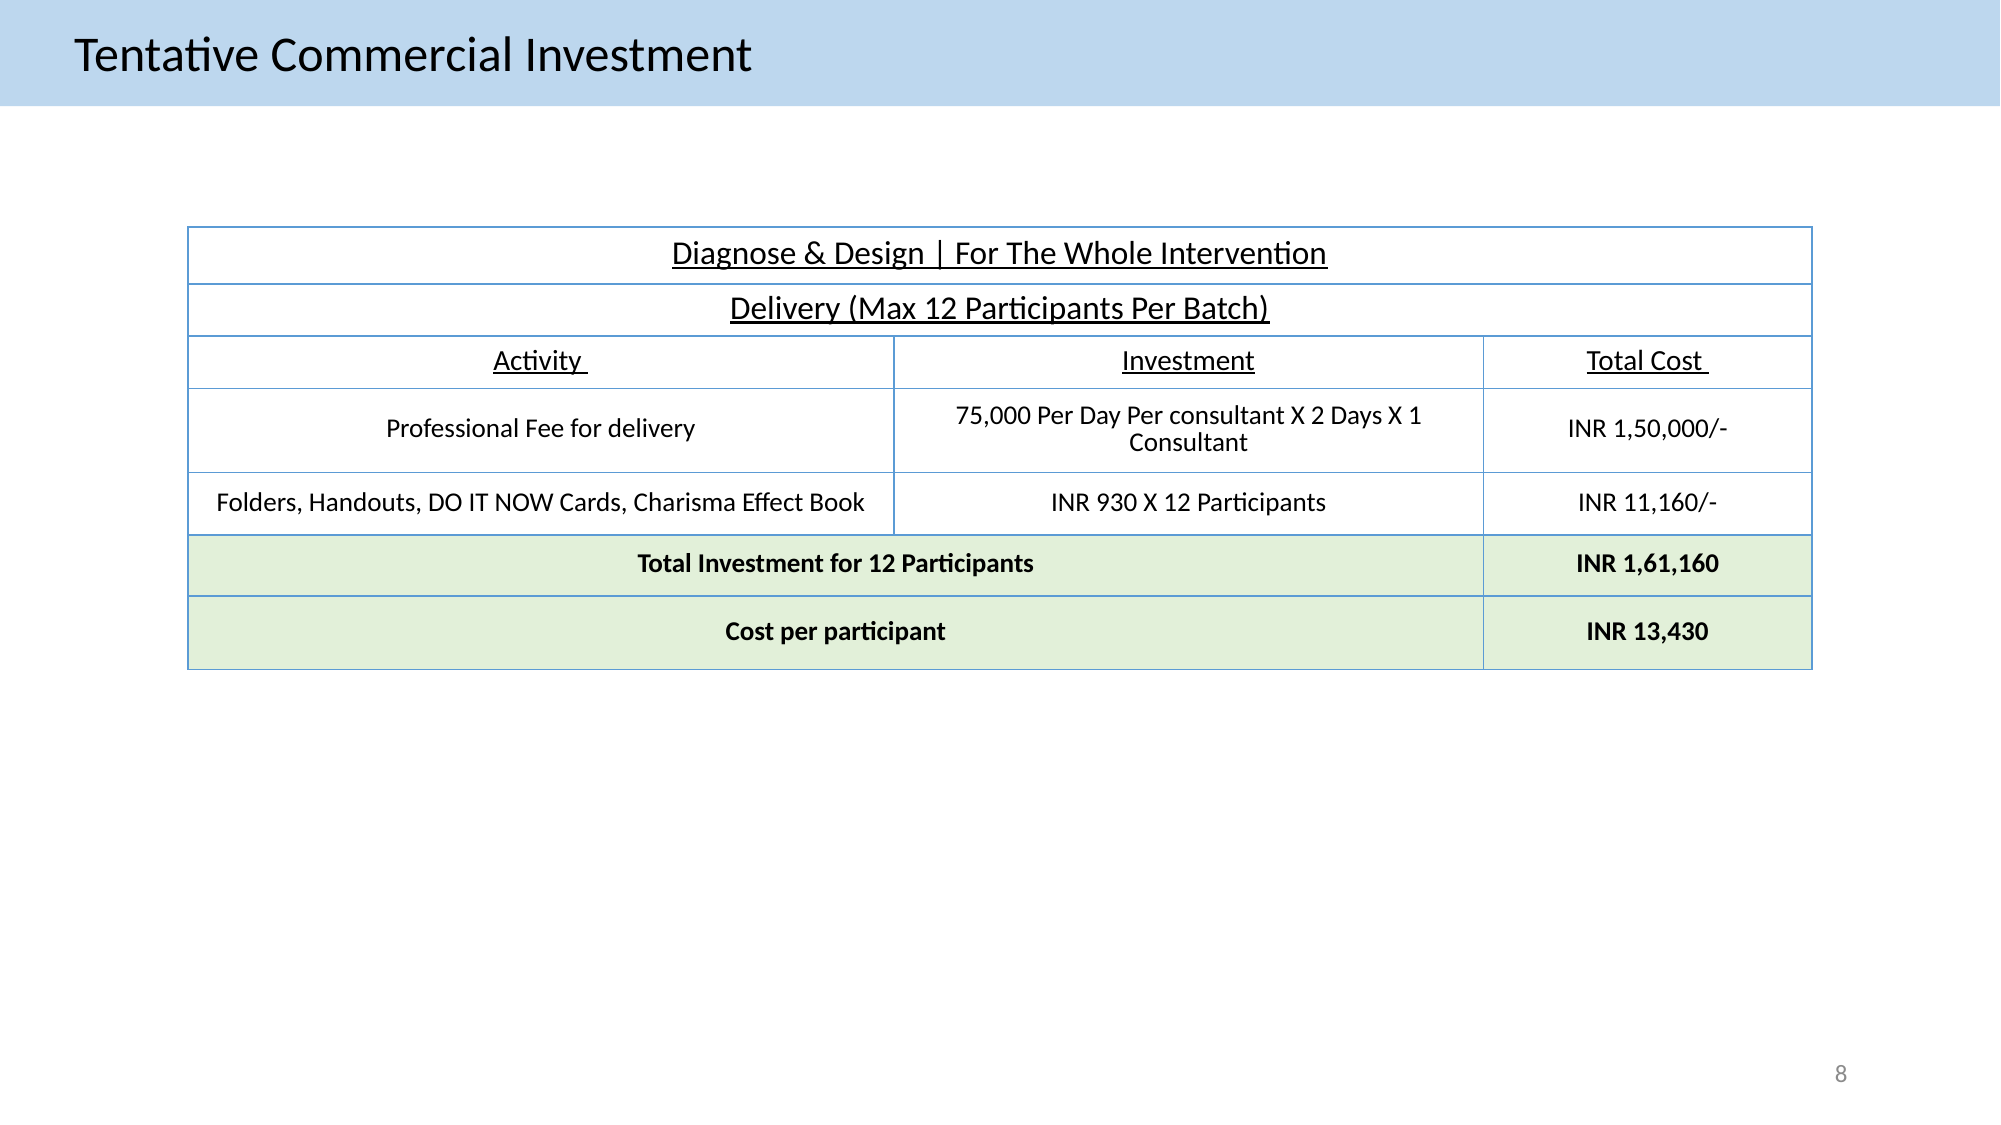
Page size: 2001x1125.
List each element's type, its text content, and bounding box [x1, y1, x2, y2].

table_cell INR 1,61,160 [1484, 536, 1811, 595]
text_box Tentative Commercial Investment [59, 13, 769, 89]
table_cell Professional Fee for delivery [189, 389, 893, 472]
table_cell Cost per participant [189, 597, 1483, 669]
text_box [0, 0, 2000, 107]
slide_number 8 [1412, 1042, 1863, 1103]
table_cell Investment [895, 337, 1483, 388]
table_cell Total Investment for 12 Participants [189, 536, 1483, 595]
table_cell INR 13,430 [1484, 597, 1811, 669]
table_cell Delivery (Max 12 Participants Per Batch) [189, 285, 1811, 335]
table_cell Activity [189, 337, 893, 388]
table_cell INR 930 X 12 Participants [895, 473, 1483, 534]
table_cell 75,000 Per Day Per consultant X 2 Days X 1 Consultant [895, 389, 1483, 472]
table_cell Total Cost [1484, 337, 1811, 388]
table_cell INR 1,50,000/- [1484, 389, 1811, 472]
table_cell Folders, Handouts, DO IT NOW Cards, Charisma Effect Book [189, 473, 893, 534]
table_cell INR 11,160/- [1484, 473, 1811, 534]
table_header Diagnose & Design | For The Whole Intervention [189, 228, 1811, 283]
